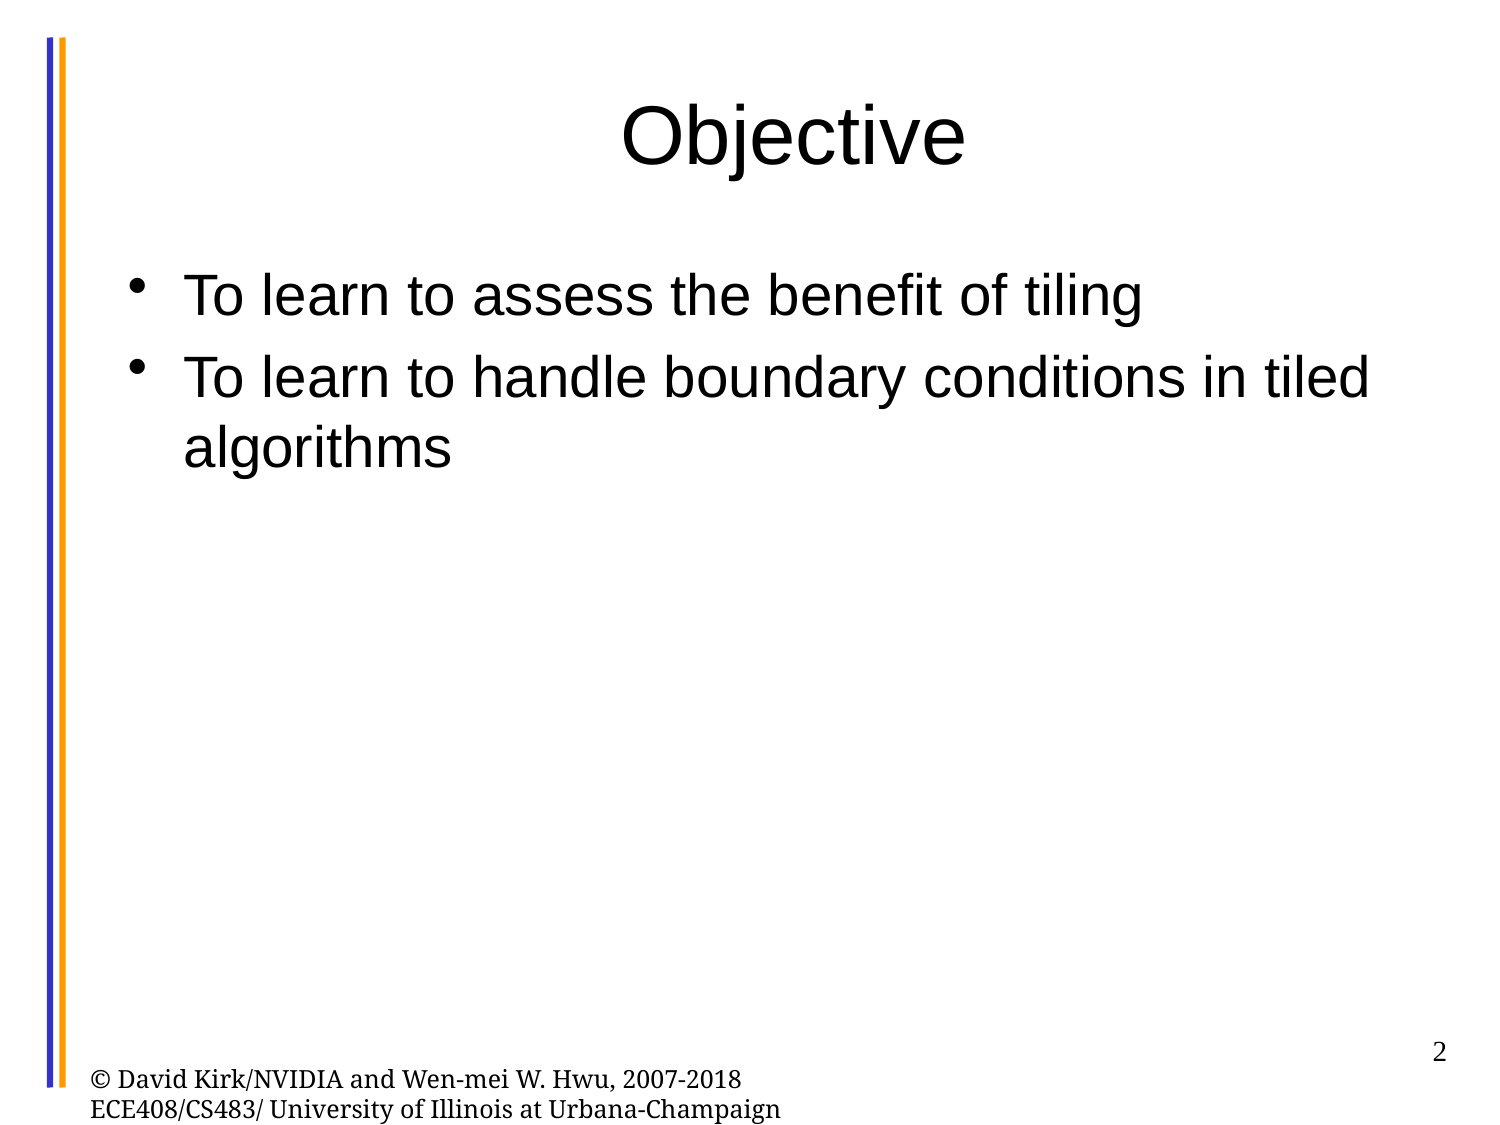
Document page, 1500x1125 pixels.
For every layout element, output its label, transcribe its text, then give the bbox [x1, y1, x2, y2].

title Objective [112, 37, 1475, 225]
footer © David Kirk/NVIDIA and Wen-mei W. Hwu, 2007-2018 ECE408/CS483/ University of Illinois at Urbana-Champaign [74, 1055, 913, 1119]
slide_number 2 [1149, 1024, 1463, 1101]
list To learn to assess the benefit of tiling To learn to handle boundary conditions in tiled algorithms [112, 249, 1475, 1000]
